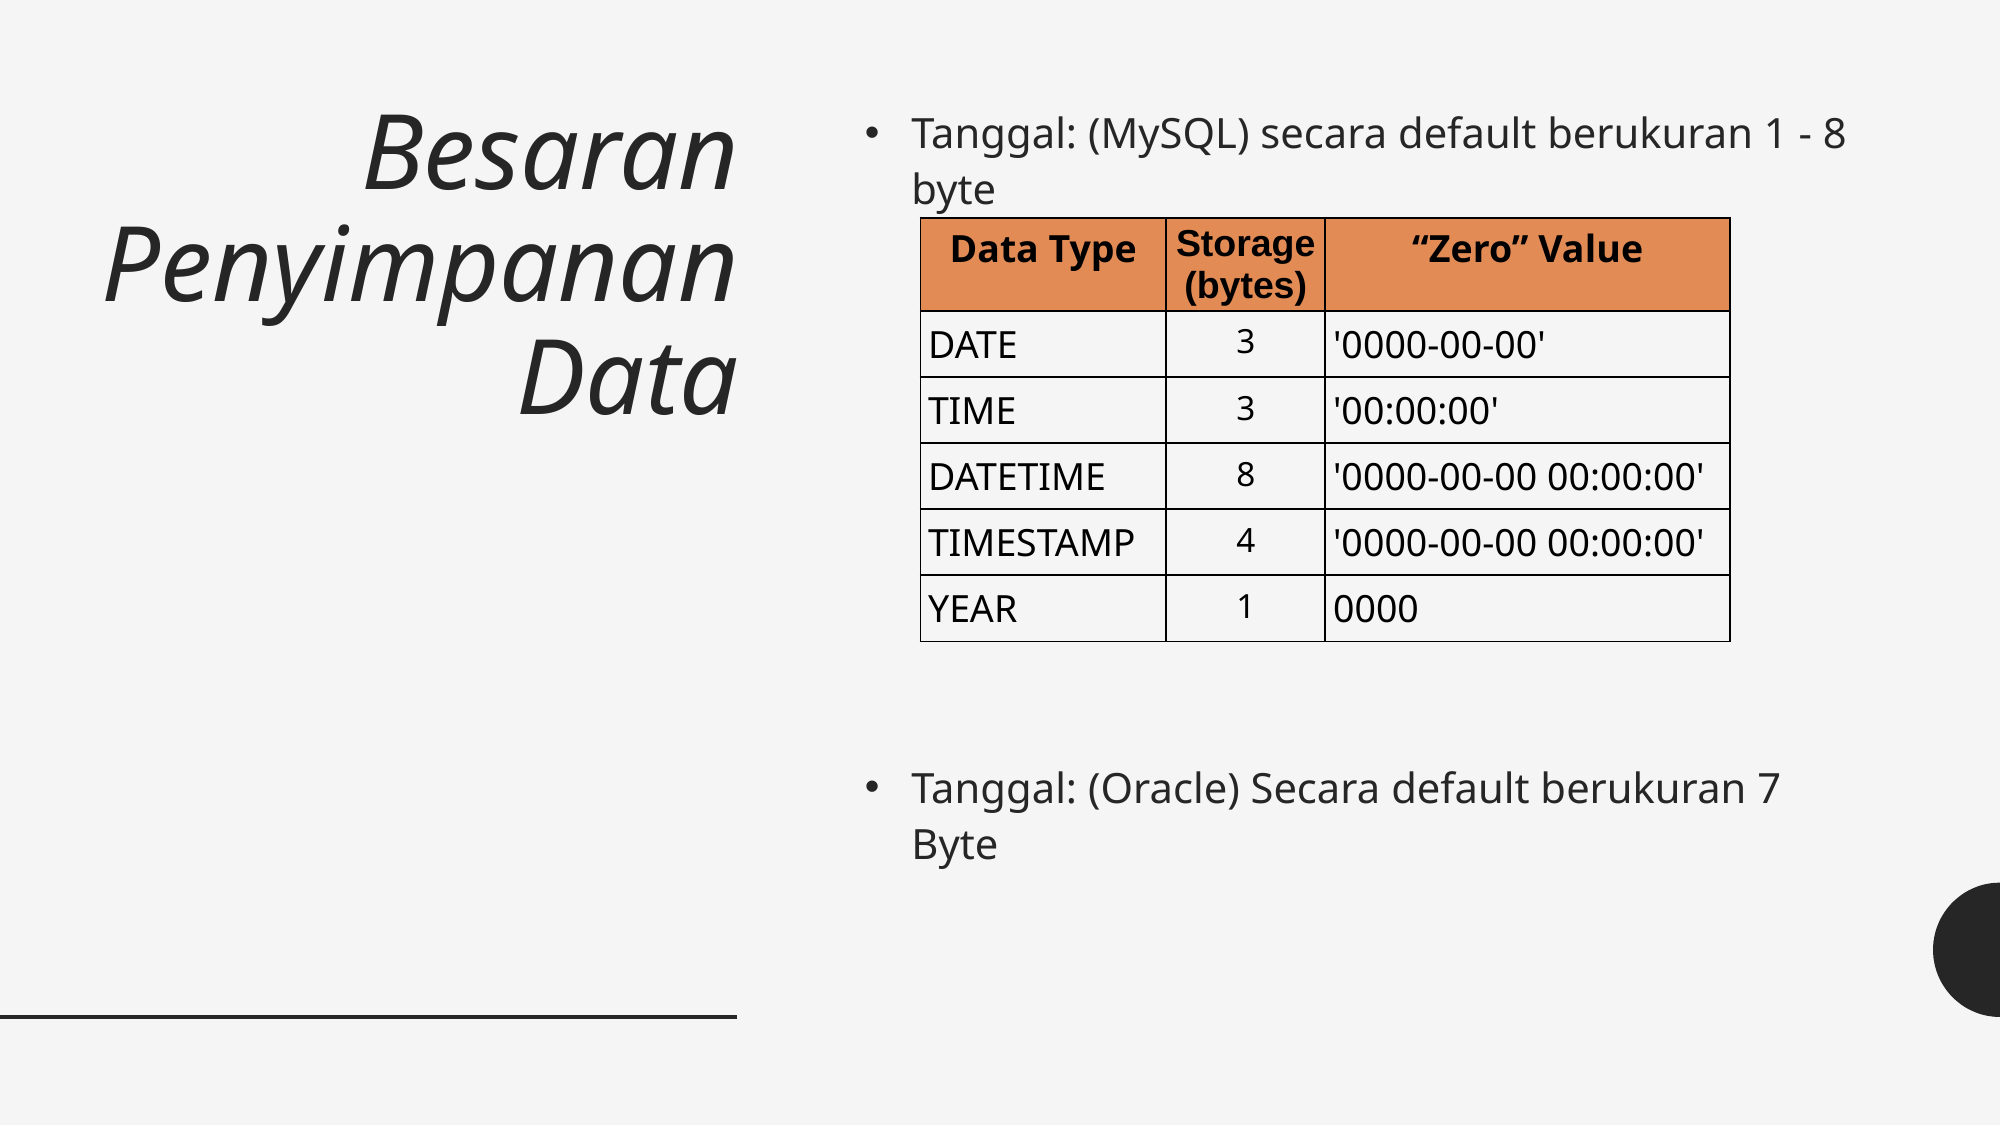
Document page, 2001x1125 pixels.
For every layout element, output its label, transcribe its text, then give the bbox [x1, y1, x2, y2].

table_cell '0000-00-00 00:00:00' [1326, 510, 1729, 574]
table_cell YEAR [921, 576, 1165, 641]
table_header “Zero” Value [1326, 219, 1729, 310]
table_cell 8 [1167, 444, 1324, 508]
table_cell DATE [921, 312, 1165, 376]
table_cell '0000-00-00' [1326, 312, 1729, 376]
table_cell 3 [1167, 312, 1324, 376]
table_cell DATETIME [921, 444, 1165, 508]
table_cell TIME [921, 378, 1165, 442]
title Besaran Penyimpanan Data [48, 91, 754, 905]
table_cell 3 [1167, 378, 1324, 442]
table_header Storage (bytes) [1167, 219, 1324, 310]
table_cell 0000 [1326, 576, 1729, 641]
table_header Data Type [921, 219, 1165, 310]
table_cell TIMESTAMP [921, 510, 1165, 574]
list Tanggal: (MySQL) secara default berukuran 1 - 8 byte Tanggal: (Oracle) Secara default berukuran 7 Byte [849, 93, 1875, 1022]
table_cell 1 [1167, 576, 1324, 641]
table_cell 4 [1167, 510, 1324, 574]
table_cell '00:00:00' [1326, 378, 1729, 442]
table_cell '0000-00-00 00:00:00' [1326, 444, 1729, 508]
